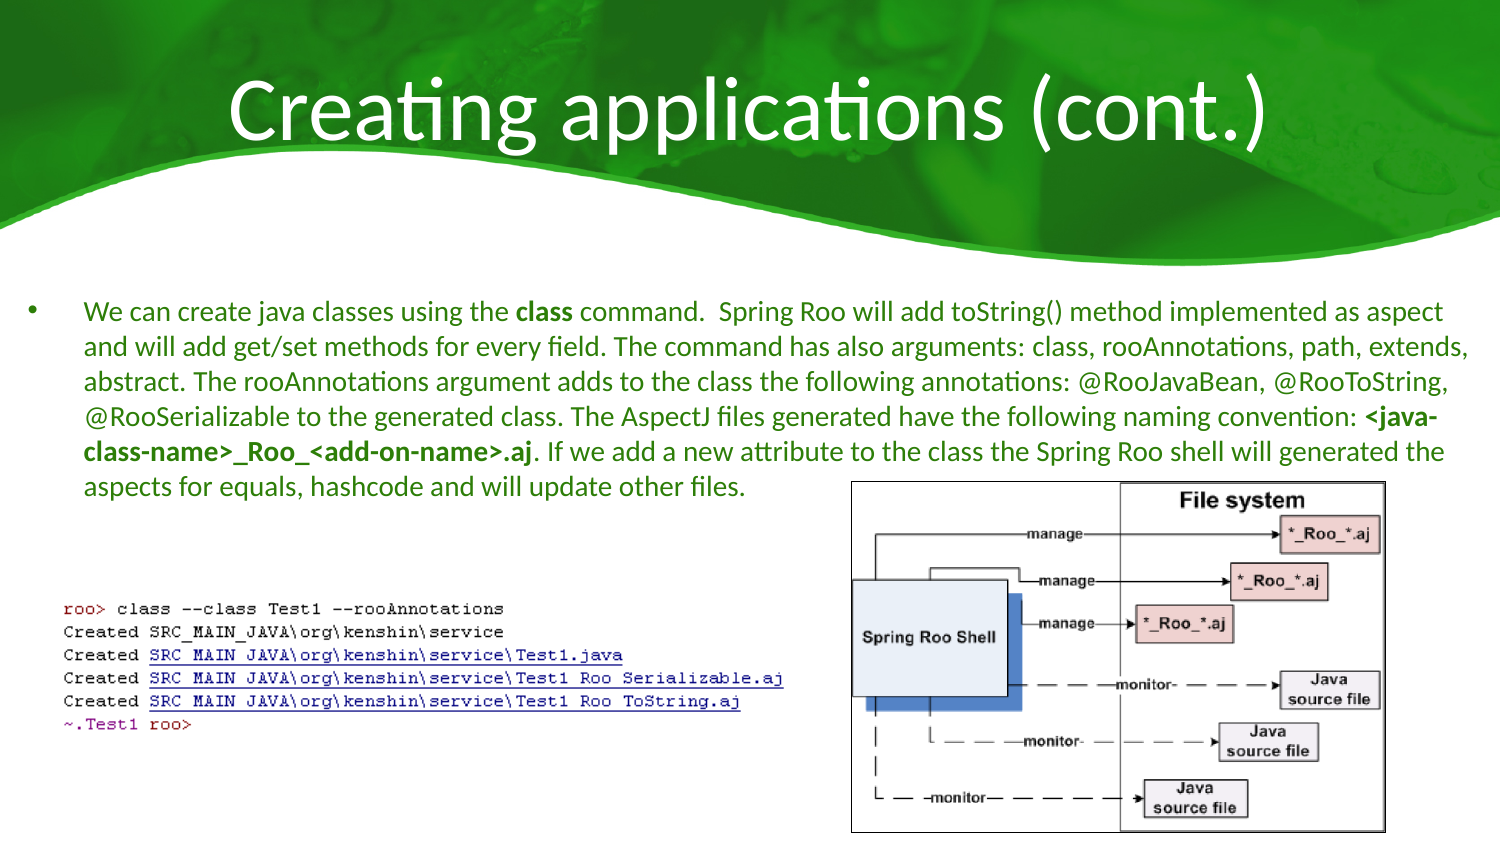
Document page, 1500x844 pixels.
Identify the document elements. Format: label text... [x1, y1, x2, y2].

picture [0, 0, 1500, 844]
list We can create java classes using the class command. Spring Roo will add toString() method implemented as aspect and will add get/set methods for every field. The command has also arguments: class, rooAnnotations, path, extends, abstract. The rooAnnotations argument adds to the class the following annotations: @RooJavaBean, @RooToString, @RooSerializable to the generated class. The AspectJ files generated have the following naming convention: <java-class-name>_Roo_<add-on-name>.aj. If we add a new attribute to the class the Spring Roo shell will generated the aspects for equals, hashcode and will update other files. [12, 284, 1488, 522]
title Creating applications (cont.) [75, 33, 1425, 175]
